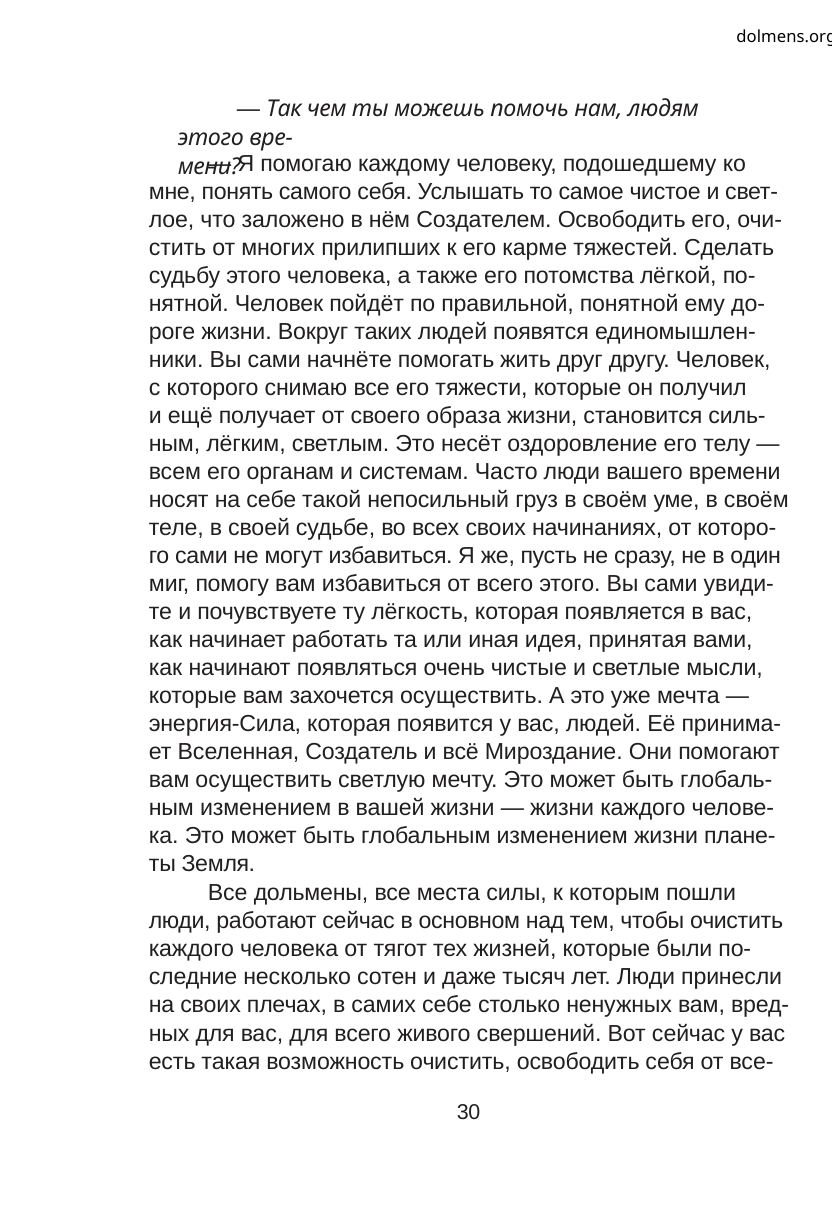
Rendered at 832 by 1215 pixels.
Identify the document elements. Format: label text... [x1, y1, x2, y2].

text_box — Так чем ты можешь помочь нам, людям этого вре- мени? [177, 91, 760, 147]
text_box — Я помогаю каждому человеку, подошедшему ко мне, понять самого себя. Услышать то самое чистое и свет- лое, что заложено в нём Создателем. Освободить его, очи- стить от многих прилипших к его карме тяжестей. Сделать судьбу этого человека, а также его потомства лёгкой, по- нятной. Человек пойдёт по правильной, понятной ему до- роге жизни. Вокруг таких людей появятся единомышлен- ники. Вы сами начнёте помогать жить друг другу. Человек, с которого снимаю все его тяжести, которые он получил и ещё получает от своего образа жизни, становится силь- ным, лёгким, светлым. Это несёт оздоровление его телу — всем его органам и системам. Часто люди вашего времени носят на себе такой непосильный груз в своём уме, в своём теле, в своей судьбе, во всех своих начинаниях, от которо- го сами не могут избавиться. Я же, пусть не сразу, не в один миг, помогу вам избавиться от всего этого. Вы сами увиди- те и почувствуете ту лёгкость, которая появляется в вас, как начинает работать та или иная идея, принятая вами, как начинают появляться очень чистые и светлые мысли, которые вам захочется осуществить. А это уже мечта — энергия-Сила, которая появится у вас, людей. Её принима- ет Вселенная, Создатель и всё Мироздание. Они помогают вам осуществить светлую мечту. Это может быть глобаль- ным изменением в вашей жизни — жизни каждого челове- ка. Это может быть глобальным изменением жизни плане- ты Земля. [148, 147, 789, 877]
text_box Все дольмены, все места силы, к которым пошли люди, работают сейчас в основном над тем, чтобы очистить каждого человека от тягот тех жизней, которые были по- следние несколько сотен и даже тысяч лет. Люди принесли на своих плечах, в самих себе столько ненужных вам, вред- ных для вас, для всего живого свершений. Вот сейчас у вас есть такая возможность очистить, освободить себя от все- [148, 877, 789, 1102]
text_box 30 [456, 1097, 481, 1151]
text_box dolmens.org [736, 27, 832, 66]
